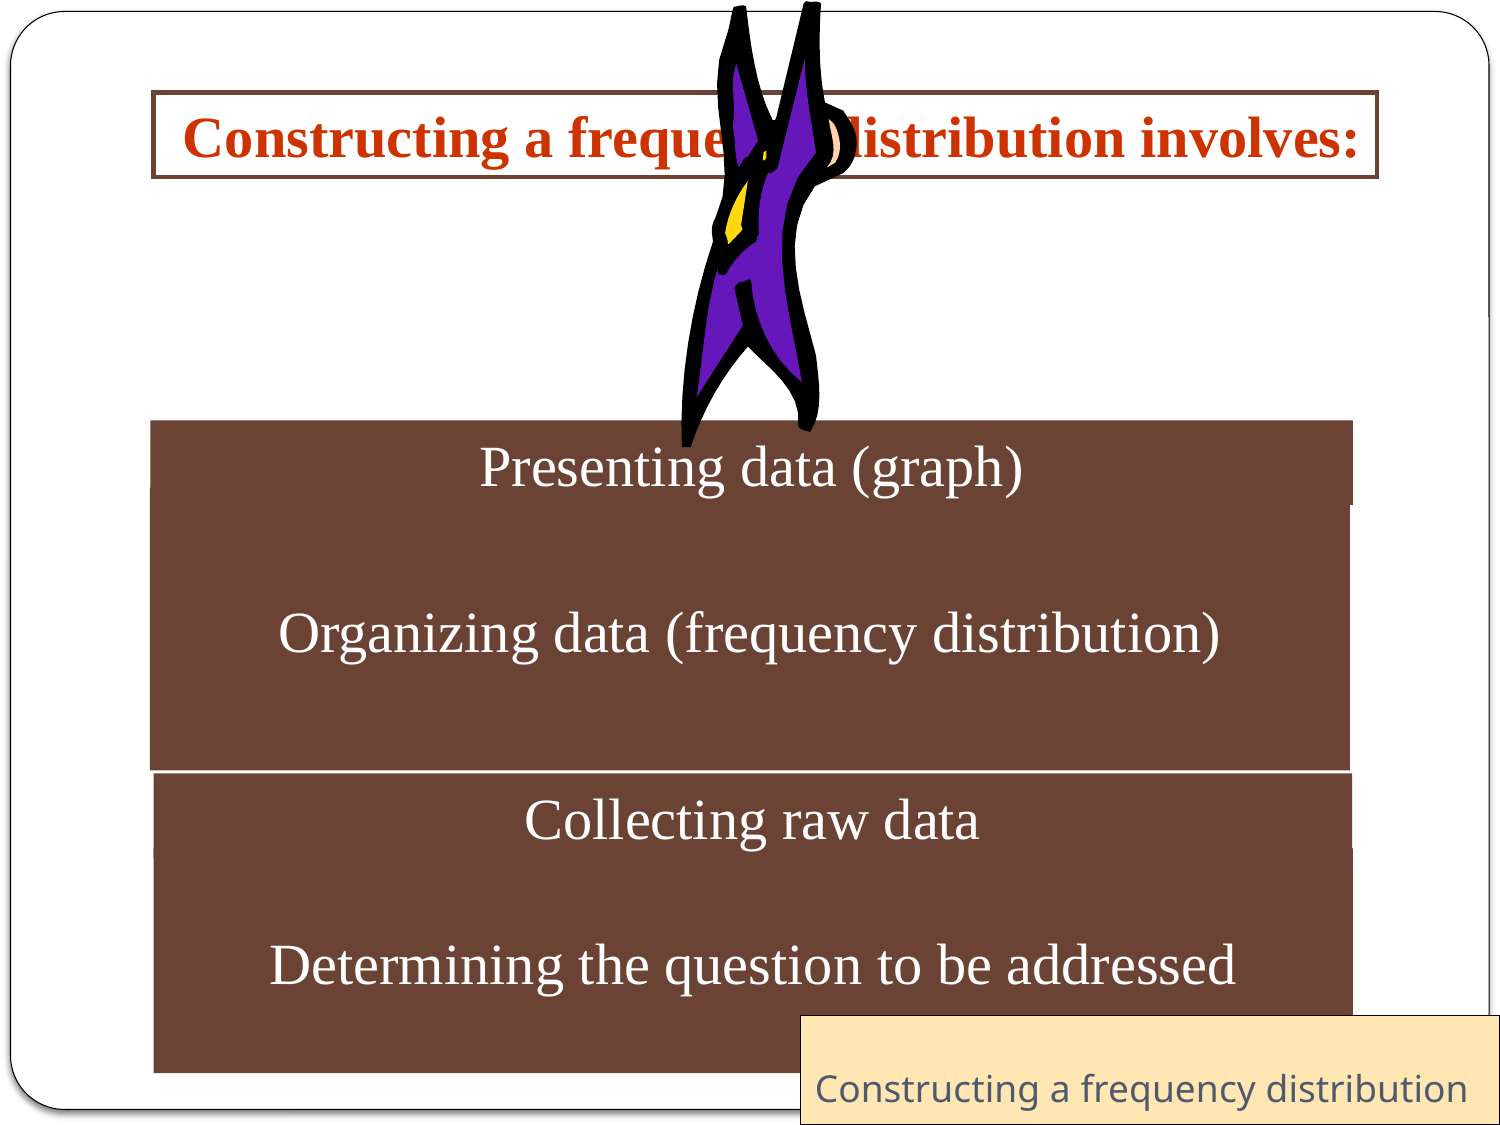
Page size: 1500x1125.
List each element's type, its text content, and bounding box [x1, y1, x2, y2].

text_box Constructing a frequency distribution involves: [153, 92, 673, 177]
text_box Presenting data (graph) [150, 420, 1353, 505]
text_box Constructing a frequency distribution involves: [864, 92, 1378, 177]
text_box Determining the question to be addressed [153, 859, 1353, 1074]
text_box Organizing data (frequency distribution) [149, 487, 1350, 771]
title Constructing a frequency distribution [800, 1015, 1500, 1125]
picture [678, 0, 859, 448]
text_box Collecting raw data [153, 773, 1353, 859]
